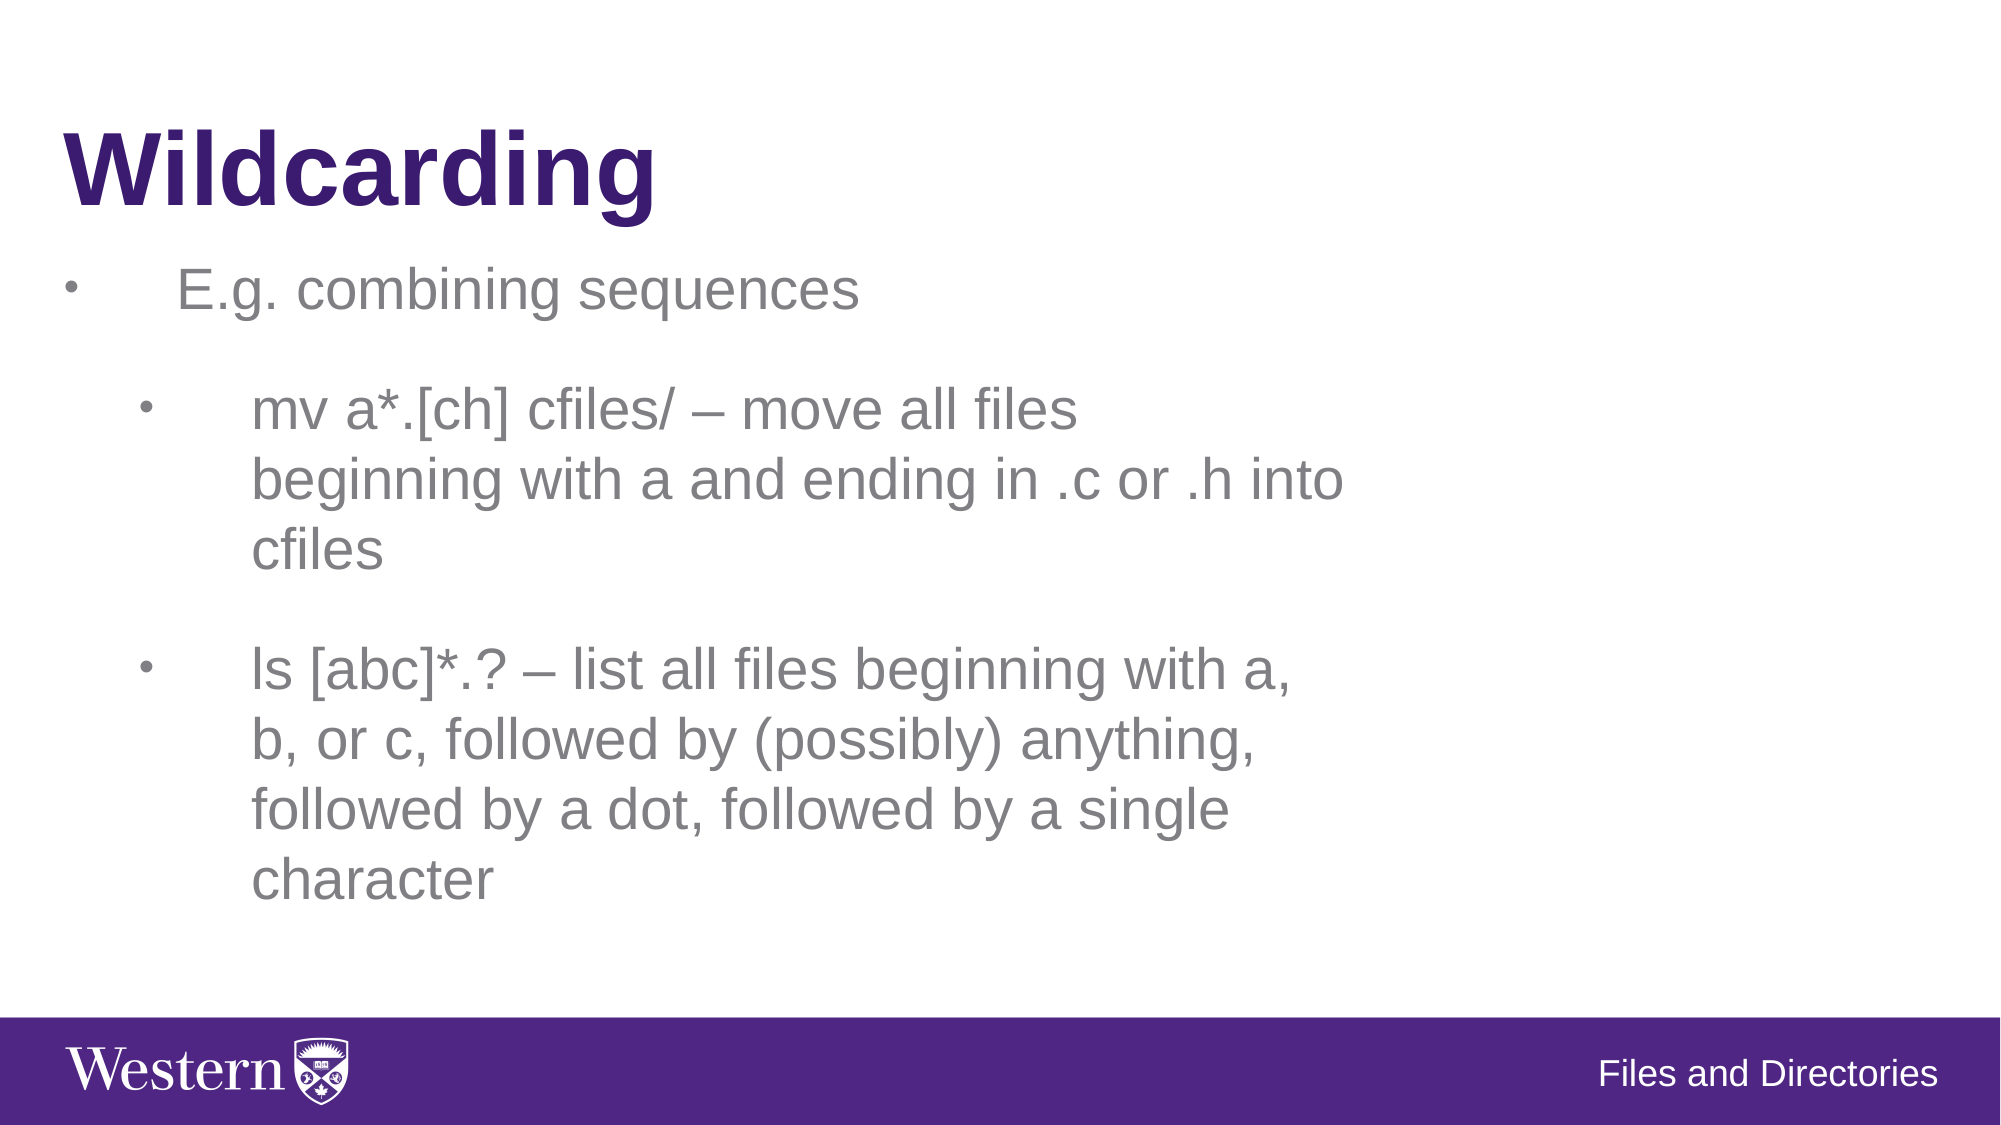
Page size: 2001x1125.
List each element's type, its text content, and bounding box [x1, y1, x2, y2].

text_box Files and Directories [1430, 1041, 1954, 1102]
picture [0, 0, 2001, 1125]
text_box Wildcarding E.g. combining sequences mv a*.[ch] cfiles/ – move all files beginning with a and ending in .c or .h into cfiles ls [abc]*.? – list all files beginning with a, b, or c, followed by (possibly) anything, followed by a dot, followed by a single character [49, 94, 1363, 919]
